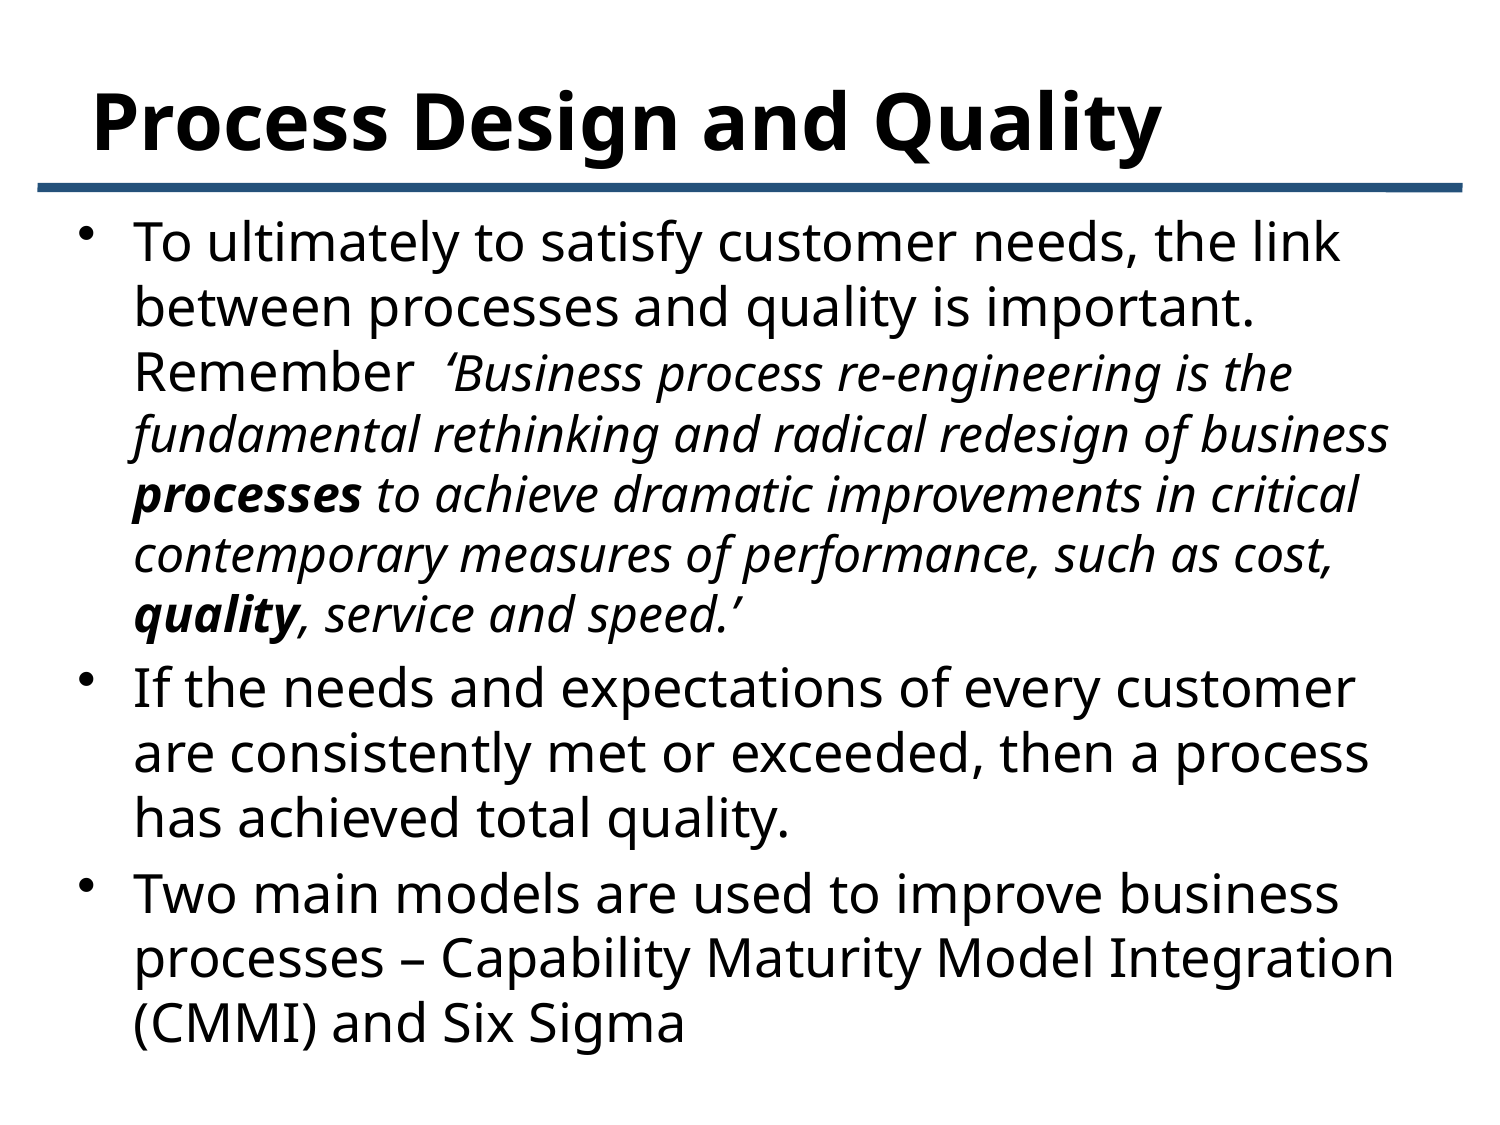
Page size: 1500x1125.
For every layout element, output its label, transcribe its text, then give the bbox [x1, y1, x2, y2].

title Process Design and Quality [75, 24, 1425, 200]
list To ultimately to satisfy customer needs, the link between processes and quality is important. Remember ‘Business process re-engineering is the fundamental rethinking and radical redesign of business processes to achieve dramatic improvements in critical contemporary measures of performance, such as cost, quality, service and speed.’ If the needs and expectations of every customer are consistently met or exceeded, then a process has achieved total quality. Two main models are used to improve business processes – Capability Maturity Model Integration (CMMI) and Six Sigma [62, 200, 1463, 1075]
